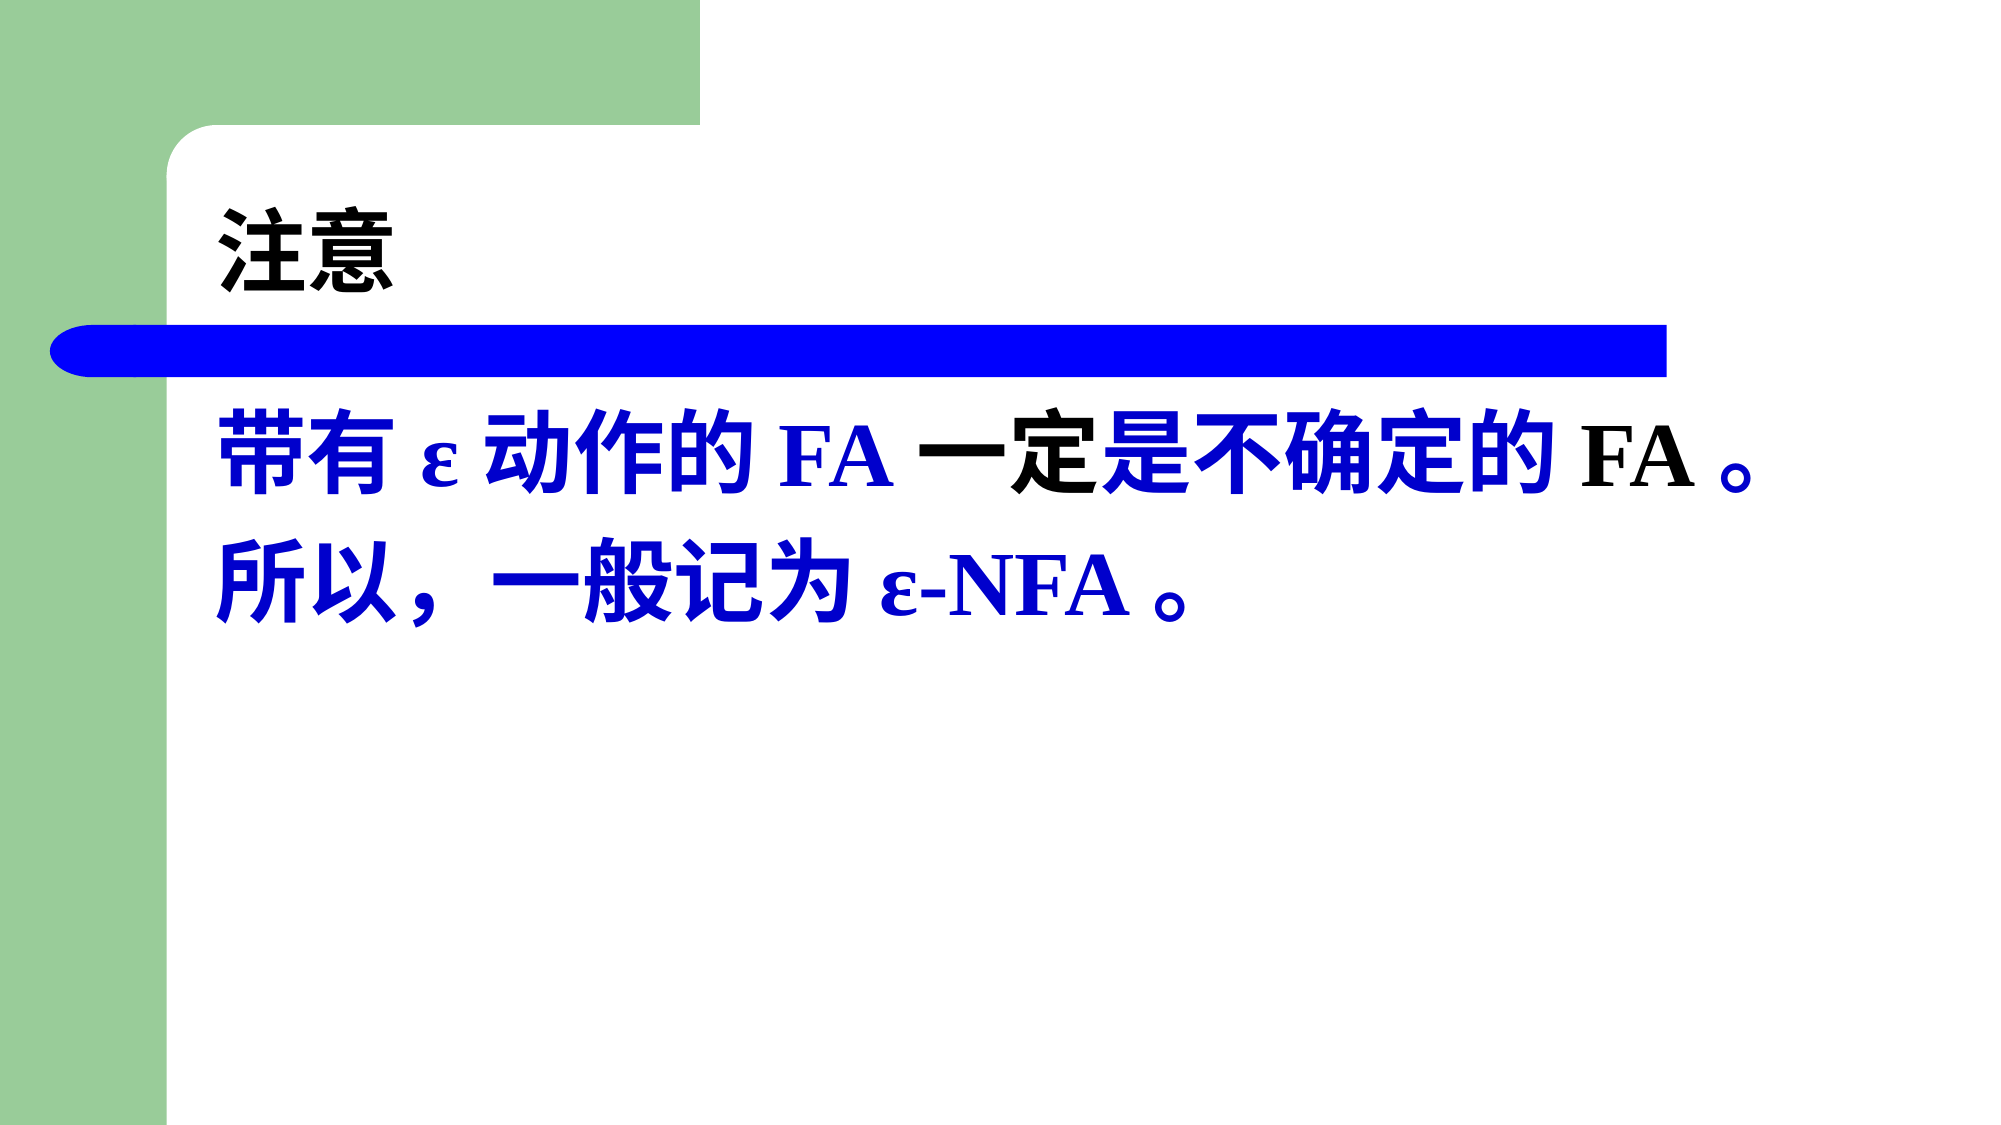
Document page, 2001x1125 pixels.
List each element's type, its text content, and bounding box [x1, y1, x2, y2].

title 注意 [199, 124, 1951, 313]
list 带有ε动作的FA一定是不确定的FA。 所以，一般记为ε-NFA。 [199, 387, 1951, 1001]
